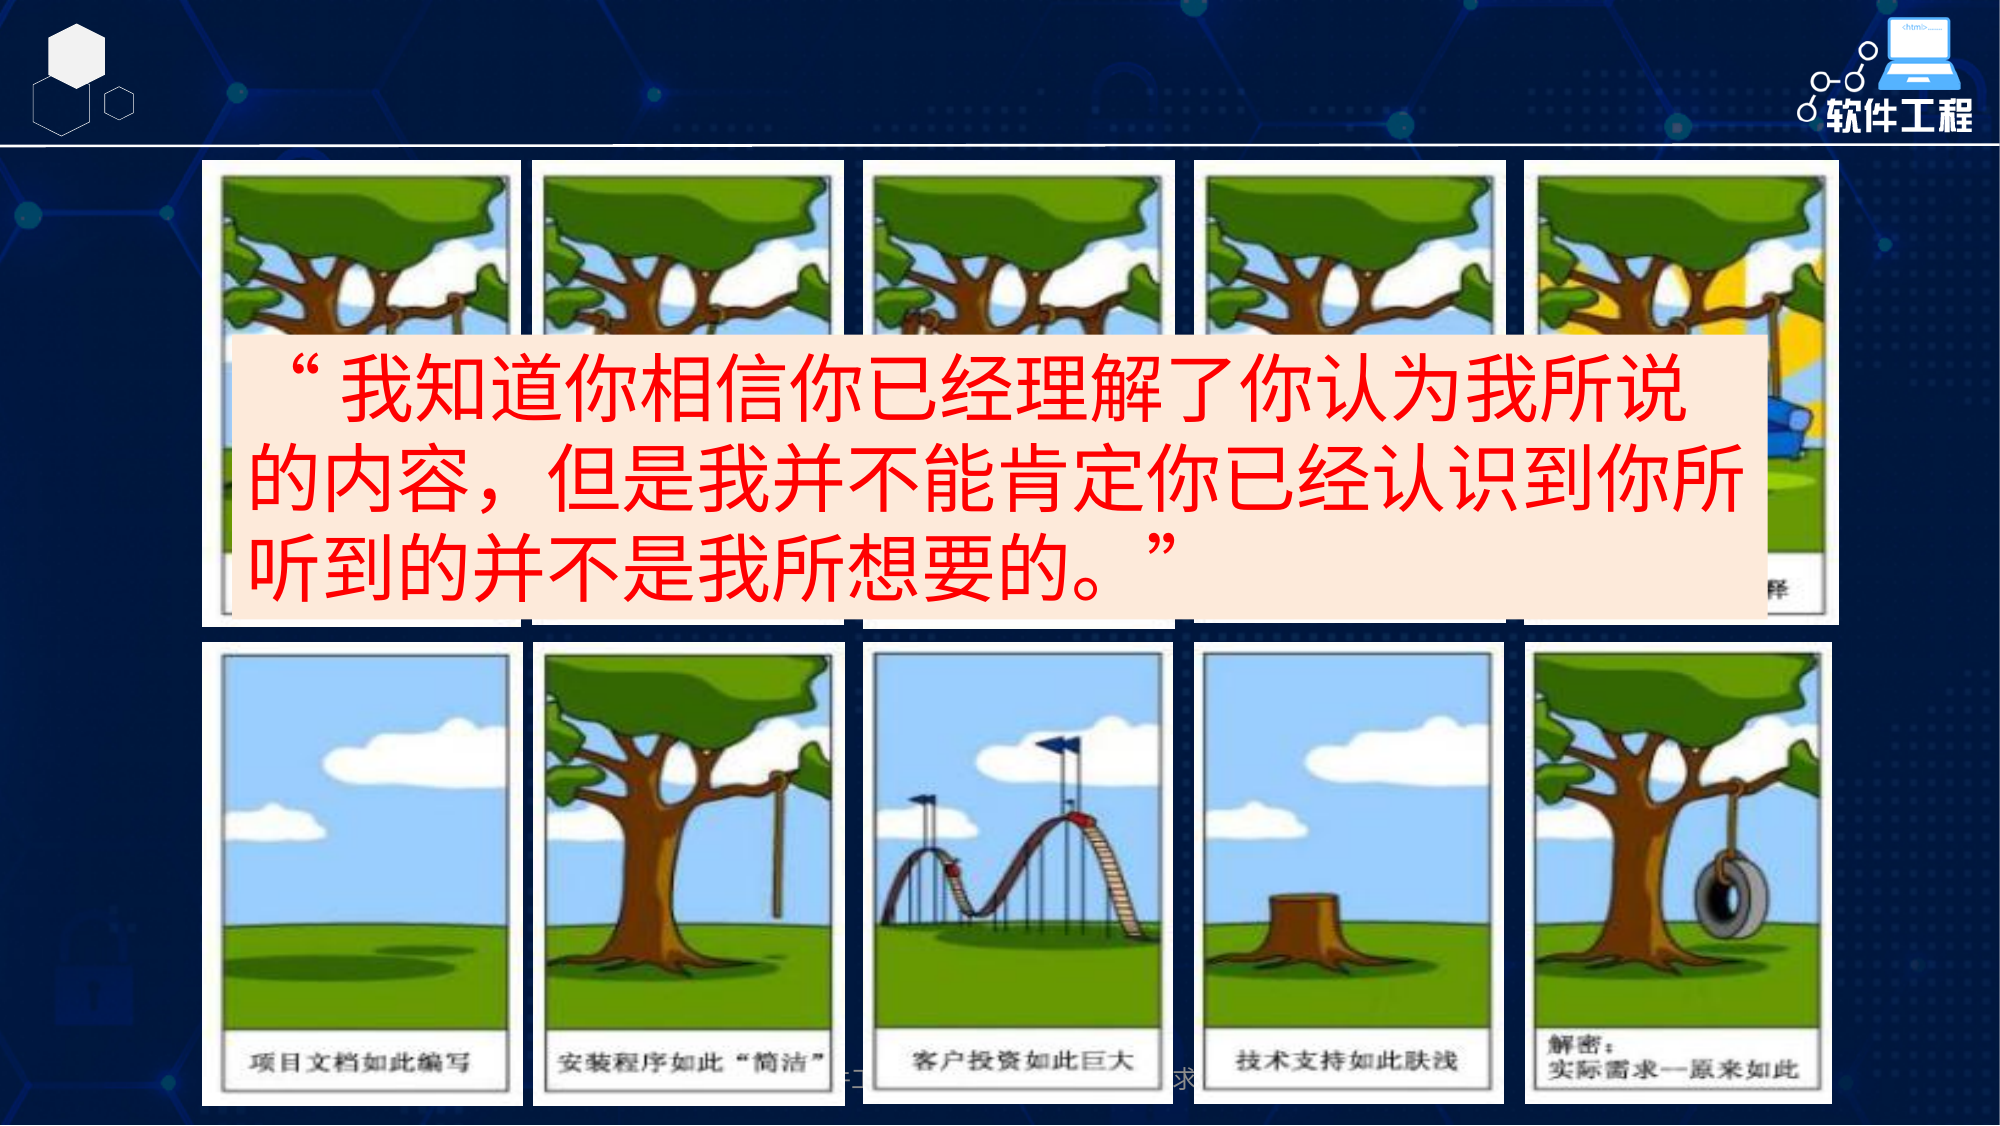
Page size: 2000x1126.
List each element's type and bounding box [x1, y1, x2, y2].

picture [0, 146, 2000, 1125]
text_box [201, 160, 1839, 1107]
picture [0, 0, 2000, 145]
